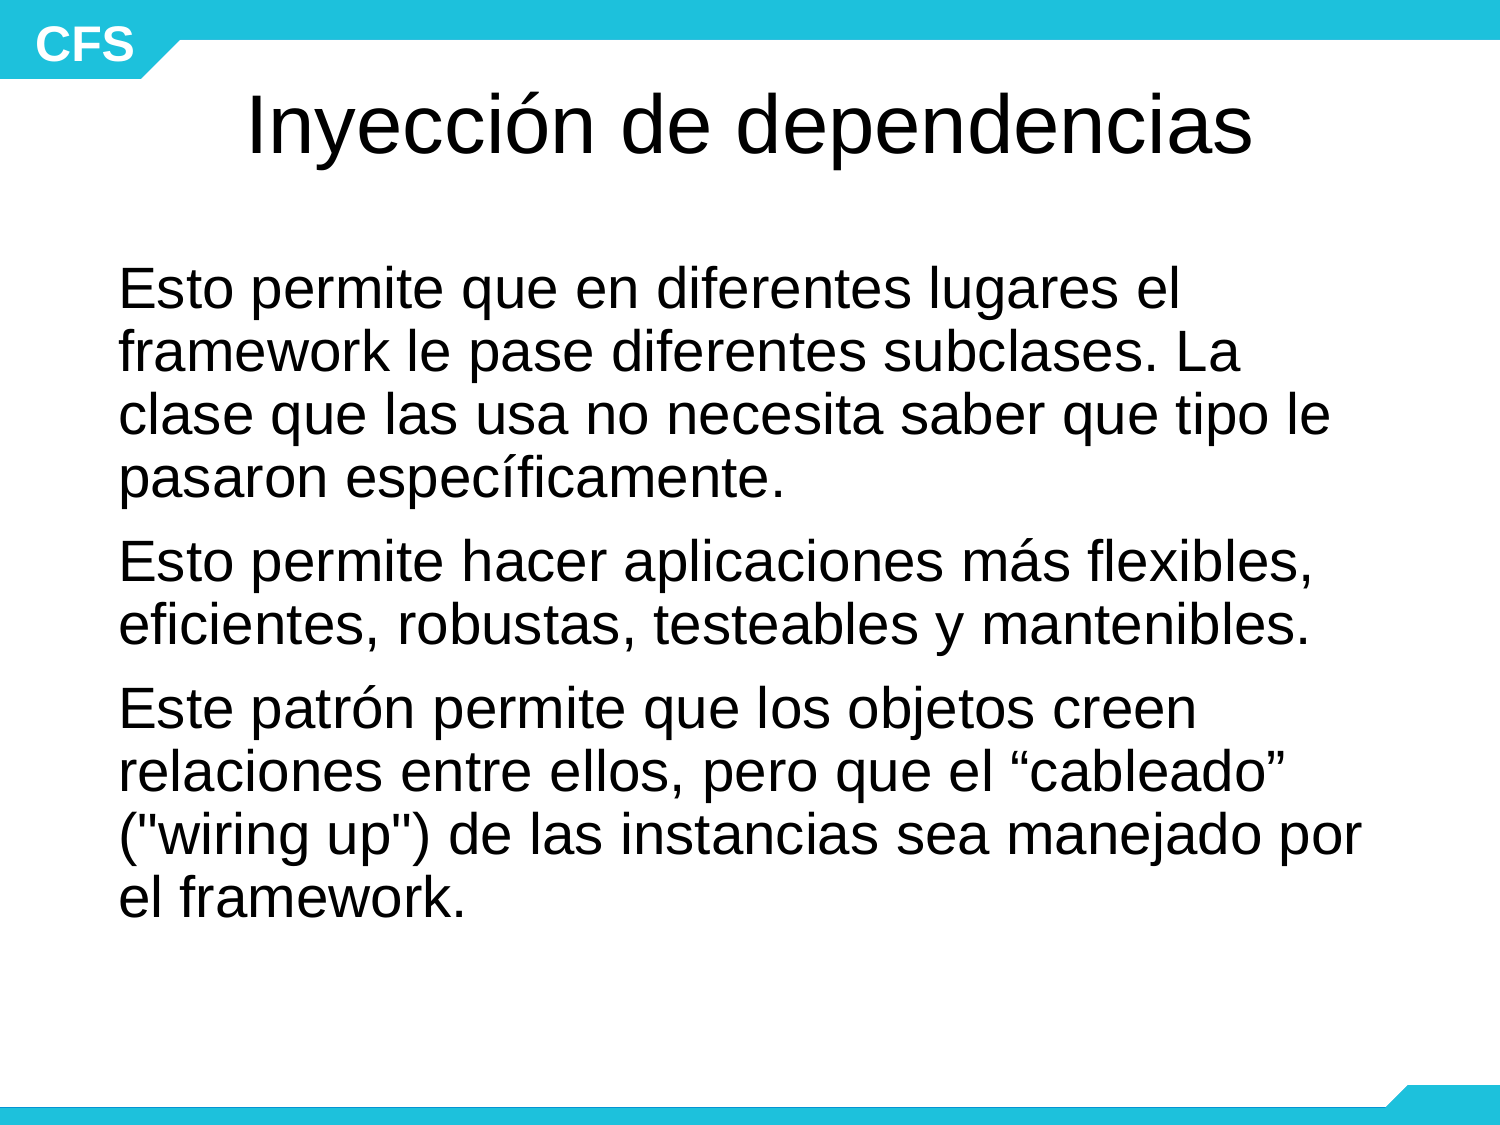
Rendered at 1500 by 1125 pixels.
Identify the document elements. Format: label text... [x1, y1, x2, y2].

list Esto permite que en diferentes lugares el framework le pase diferentes subclases. La clase que las usa no necesita saber que tipo le pasaron específicamente. Esto permite hacer aplicaciones más flexibles, eficientes, robustas, testeables y mantenibles. Este patrón permite que los objetos creen relaciones entre ellos, pero que el “cableado” ("wiring up") de las instancias sea manejado por el framework. [103, 251, 1397, 988]
title Inyección de dependencias [103, 64, 1397, 190]
